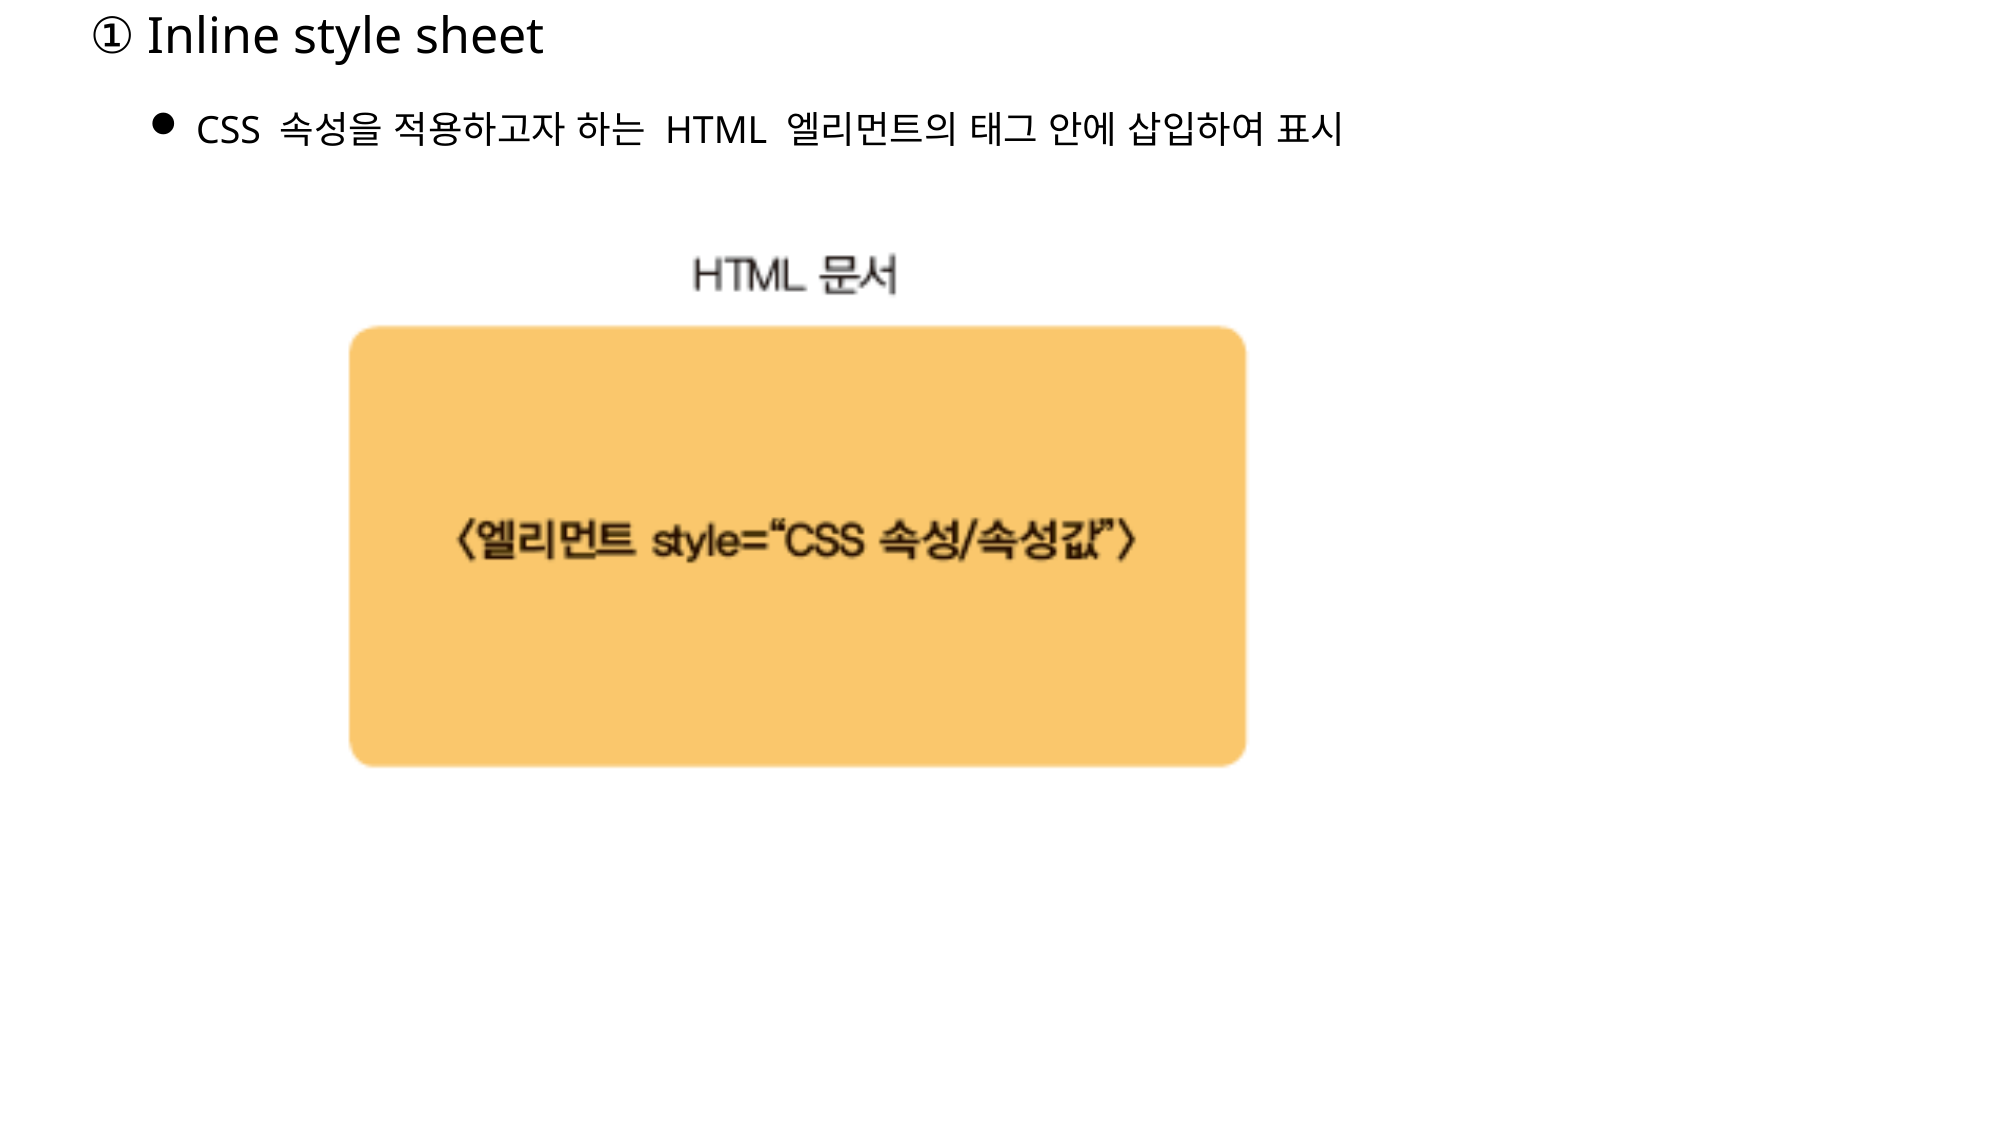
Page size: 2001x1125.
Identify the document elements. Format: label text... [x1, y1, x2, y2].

text_box CSS 속성을 적용하고자 하는 HTML 엘리먼트의 태그 안에 삽입하여 표시 [134, 98, 1772, 159]
picture [334, 232, 1265, 783]
text_box ① Inline style sheet [75, 3, 1026, 100]
